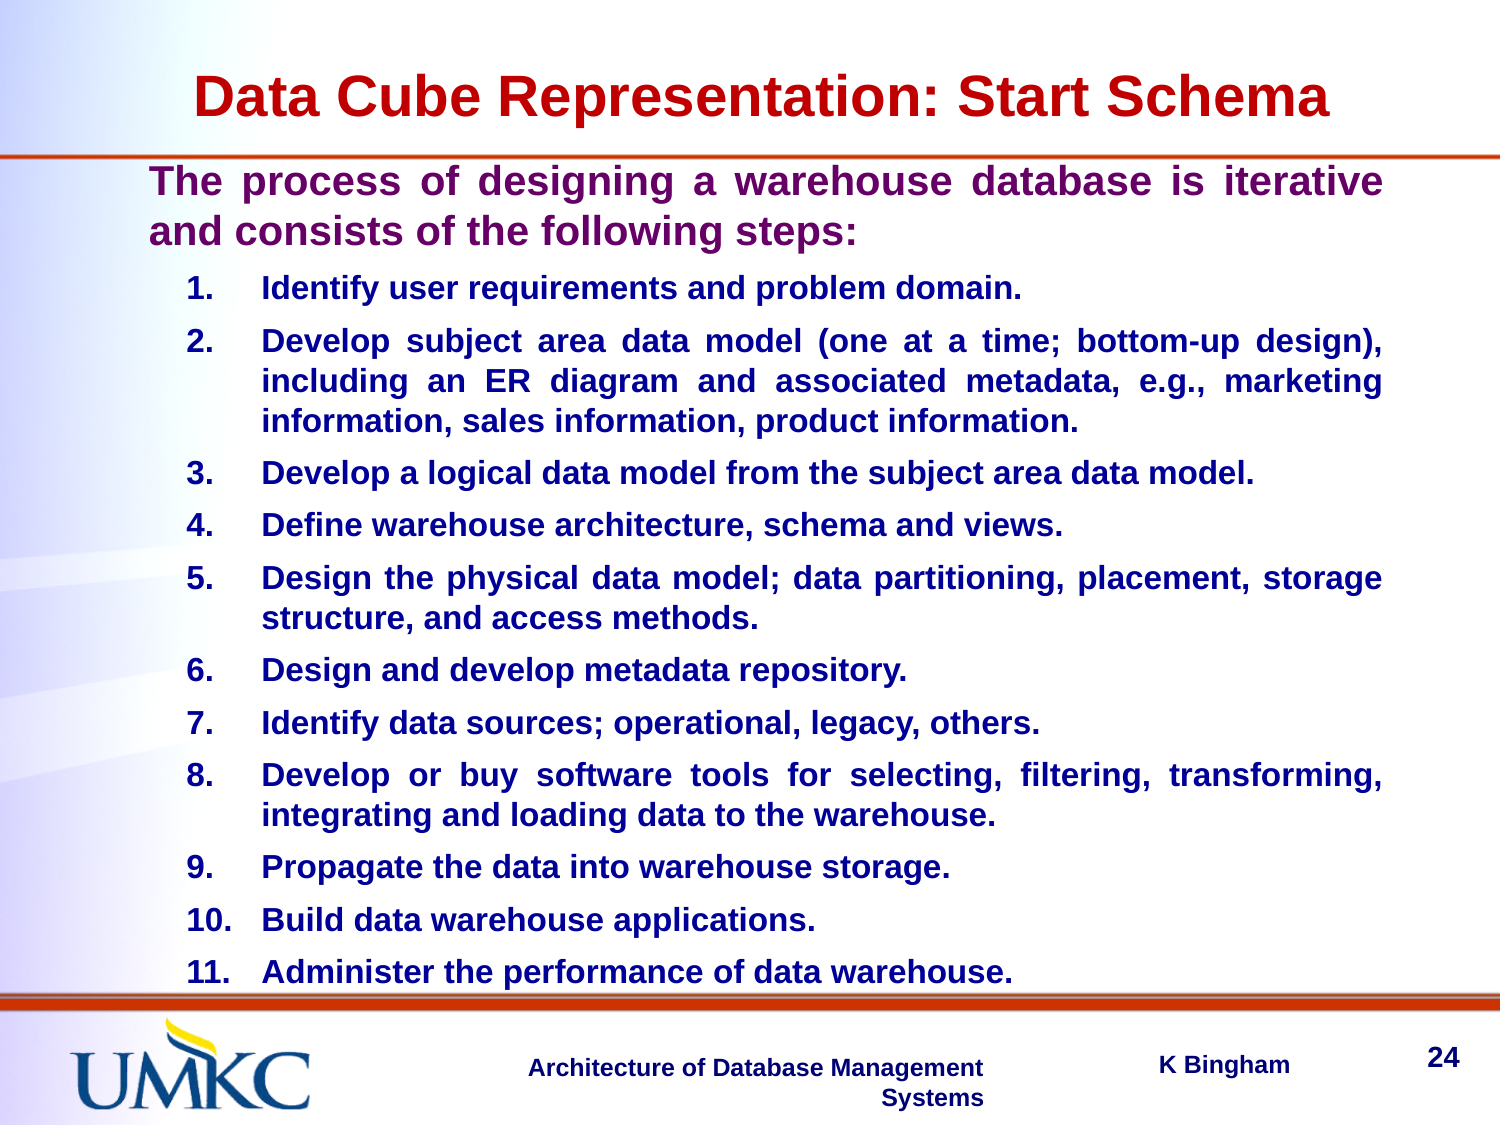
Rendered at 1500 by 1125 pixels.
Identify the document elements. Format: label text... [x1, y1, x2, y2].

title Data Cube Representation: Start Schema [24, 24, 1500, 163]
picture [0, 0, 1500, 1125]
text_box The process of designing a warehouse database is iterative and consists of the following steps: Identify user requirements and problem domain. Develop subject area data model (one at a time; bottom-up design), including an ER diagram and associated metadata, e.g., marketing information, sales information, product information. Develop a logical data model from the subject area data model. Define warehouse architecture, schema and views. Design the physical data model; data partitioning, placement, storage structure, and access methods. Design and develop metadata repository. Identify data sources; operational, legacy, others. Develop or buy software tools for selecting, filtering, transforming, integrating and loading data to the warehouse. Propagate the data into warehouse storage. Build data warehouse applications. Administer the performance of data warehouse. [134, 146, 1399, 998]
slide_number 24 [1399, 1031, 1475, 1072]
